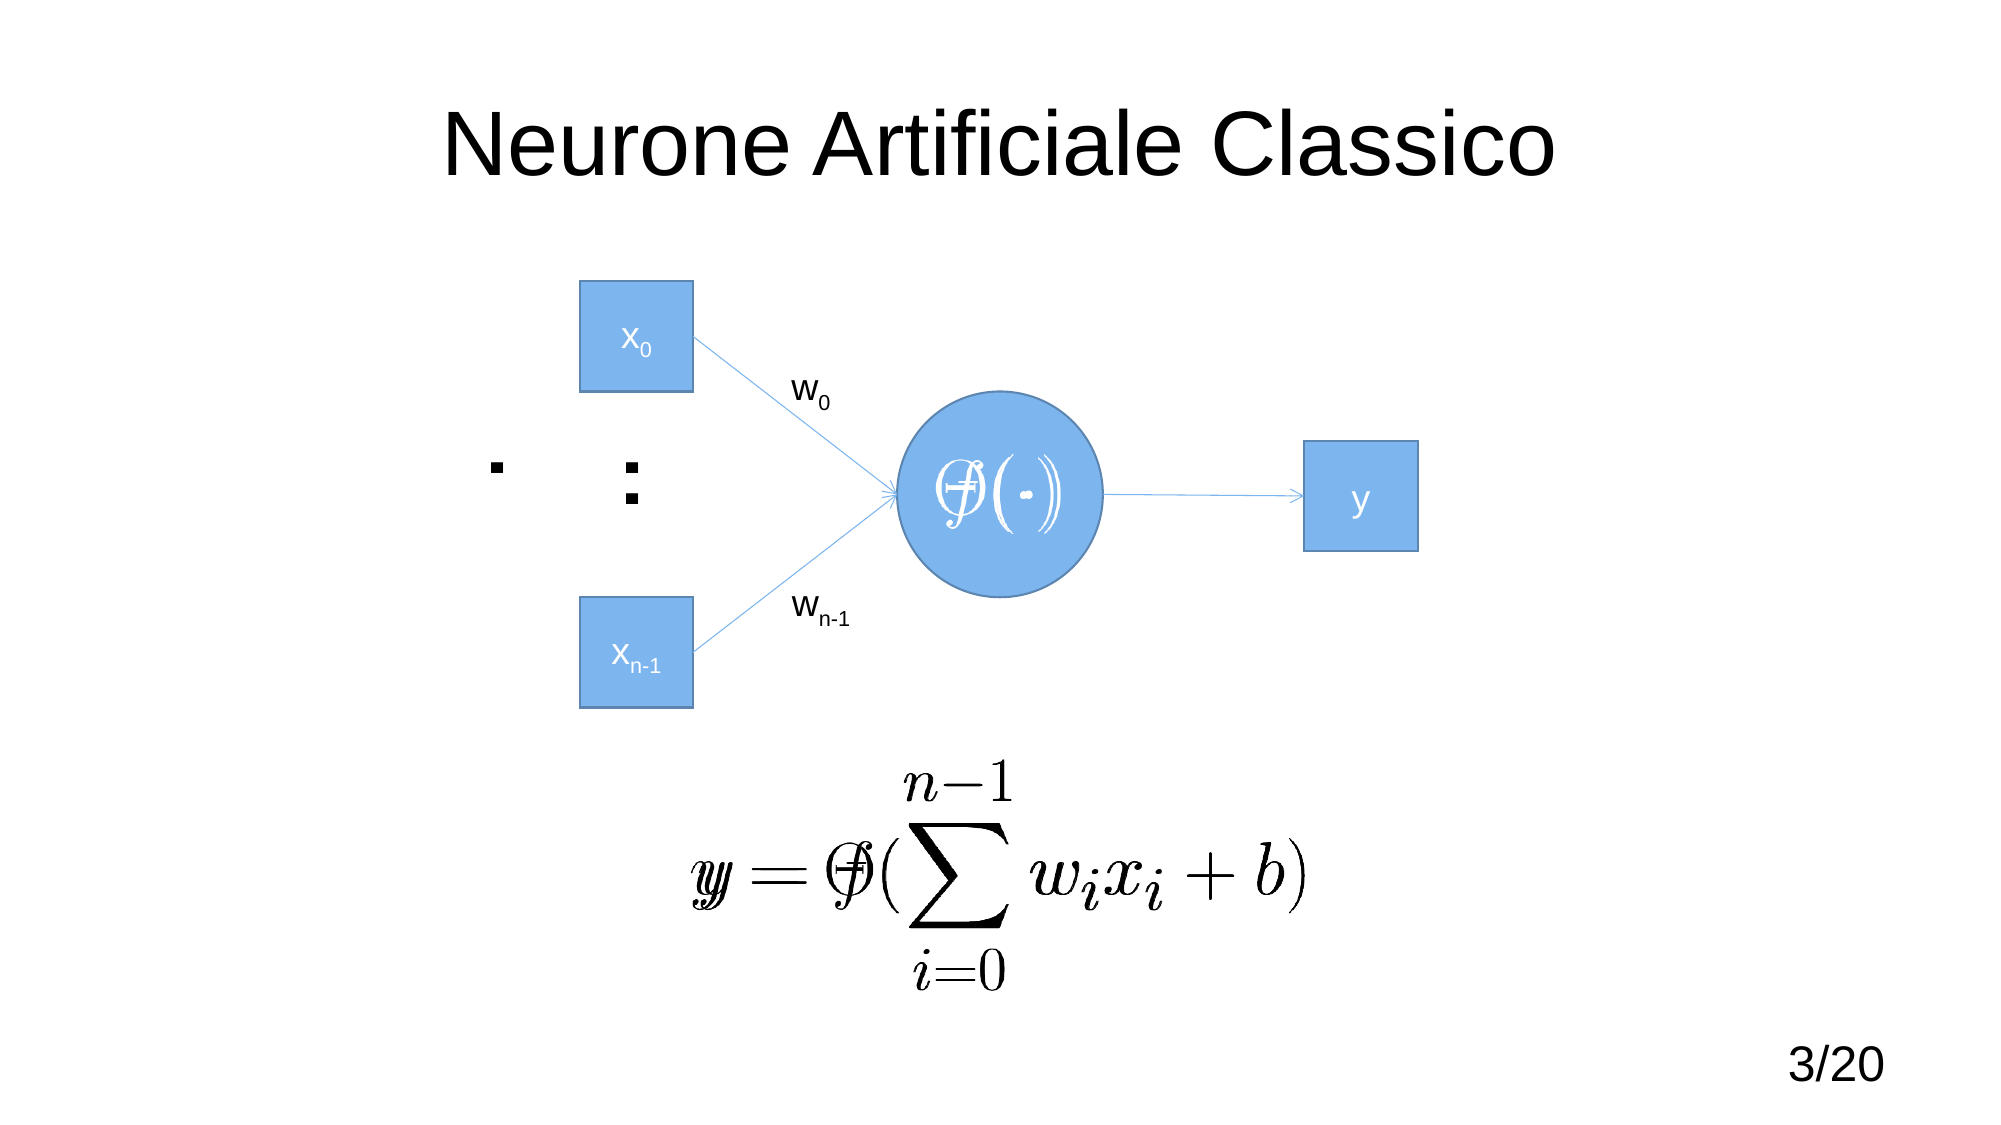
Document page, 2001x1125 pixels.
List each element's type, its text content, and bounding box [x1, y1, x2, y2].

text_box y [1303, 440, 1419, 552]
text_box [898, 390, 1104, 599]
text_box xn-1 [579, 596, 694, 709]
title Neurone Artificiale Classico [99, 44, 1901, 233]
picture [934, 454, 1061, 535]
text_box x0 [579, 280, 694, 393]
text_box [692, 336, 898, 494]
picture [690, 759, 1305, 991]
text_box ... [579, 437, 692, 552]
slide_number /20 [1433, 1024, 1901, 1103]
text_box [692, 494, 898, 653]
